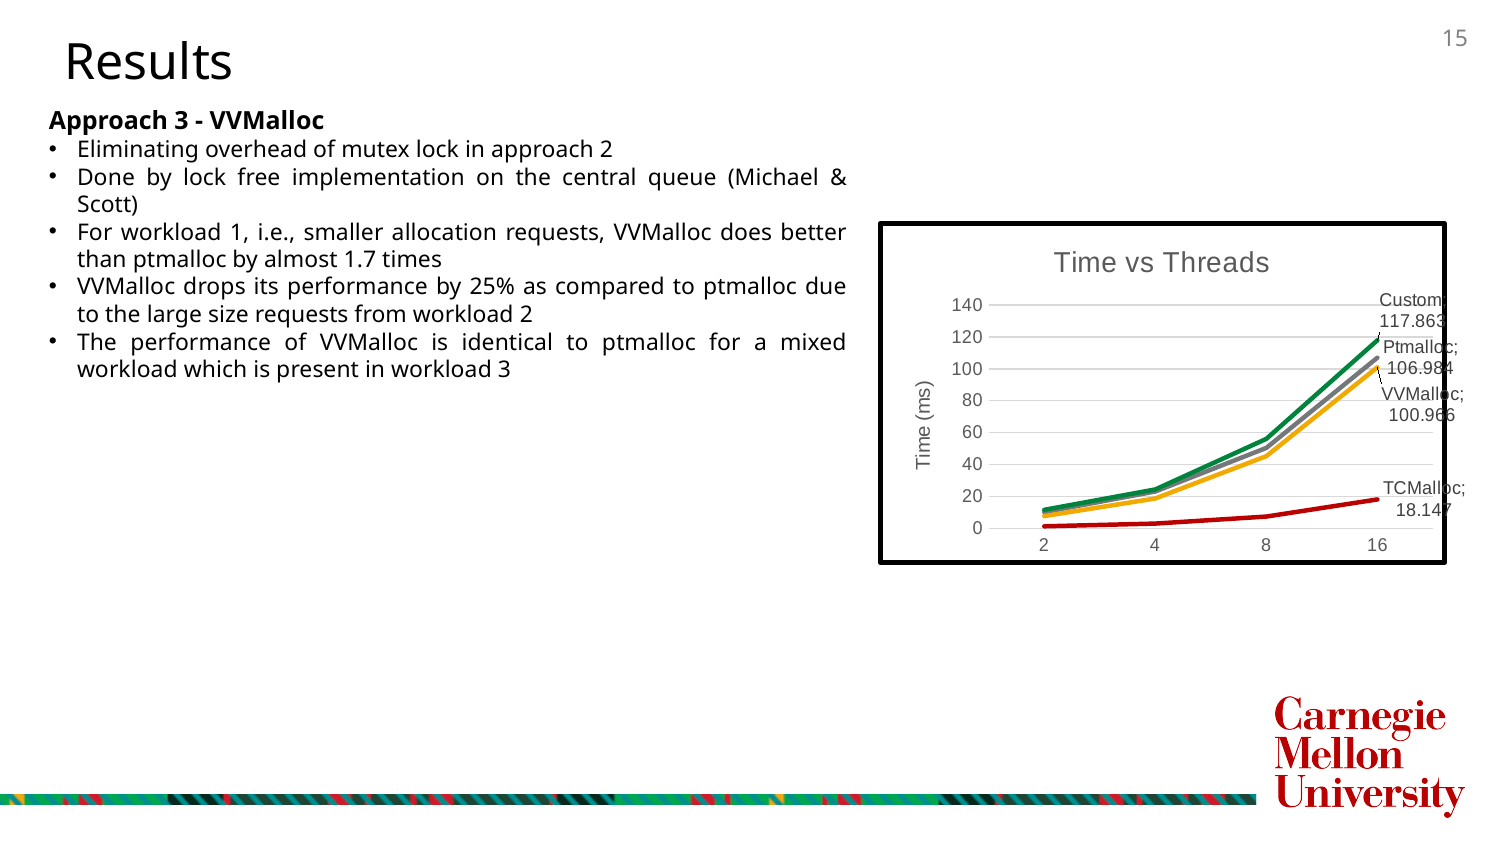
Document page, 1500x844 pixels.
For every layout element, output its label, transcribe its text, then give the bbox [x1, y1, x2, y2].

text_box Results [50, 21, 300, 97]
text_box Approach 3 - VVMalloc Eliminating overhead of mutex lock in approach 2 Done by lock free implementation on the central queue (Michael & Scott) For workload 1, i.e., smaller allocation requests, VVMalloc does better than ptmalloc by almost 1.7 times VVMalloc drops its performance by 25% as compared to ptmalloc due to the large size requests from workload 2 The performance of VVMalloc is identical to ptmalloc for a mixed workload which is present in workload 3 [34, 97, 863, 390]
picture [1275, 696, 1465, 818]
picture [0, 794, 1257, 805]
chart [877, 220, 1466, 566]
